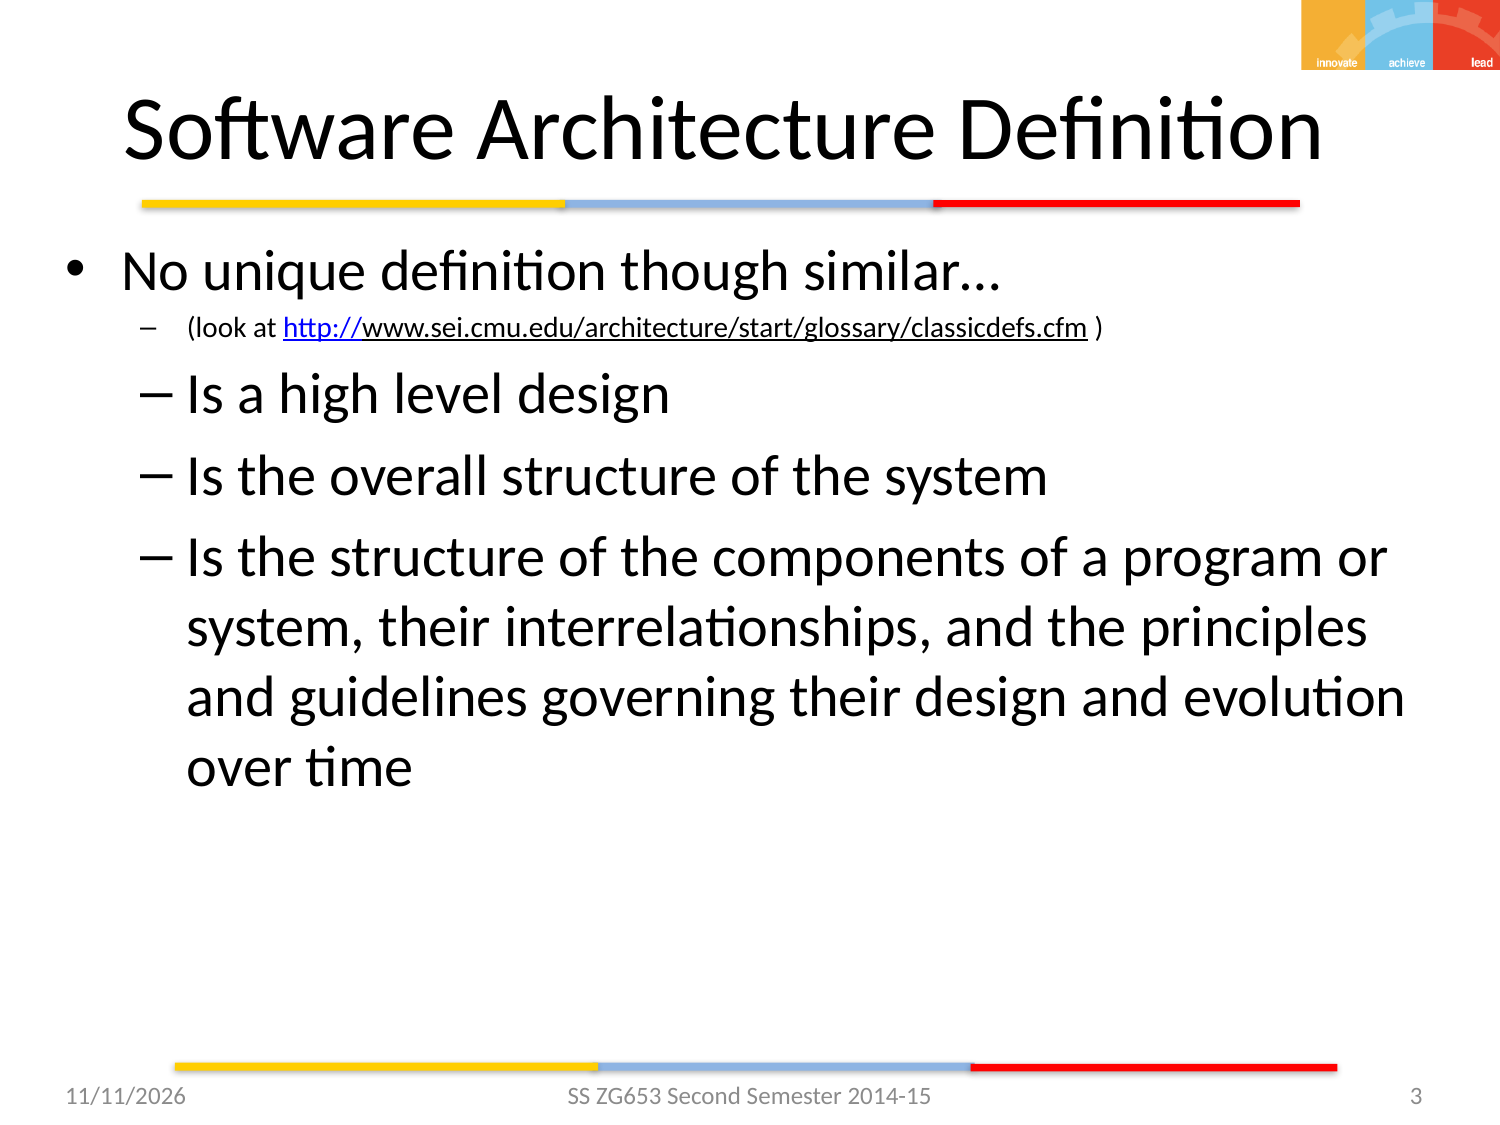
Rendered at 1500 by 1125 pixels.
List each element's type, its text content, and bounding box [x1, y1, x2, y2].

picture [1301, 0, 1500, 70]
footer SS ZG653 Second Semester 2014-15 [512, 1065, 988, 1125]
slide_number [50, 1065, 400, 1125]
list No unique definition though similar… (look at http://www.sei.cmu.edu/architecture/start/glossary/classicdefs.cfm ) Is a high level design Is the overall structure of the system Is the structure of the components of a program or system, their interrelationships, and the principles and guidelines governing their design and evolution over time [49, 224, 1426, 1051]
title Software Architecture Definition [49, 45, 1401, 201]
slide_number 3 [1087, 1065, 1438, 1125]
